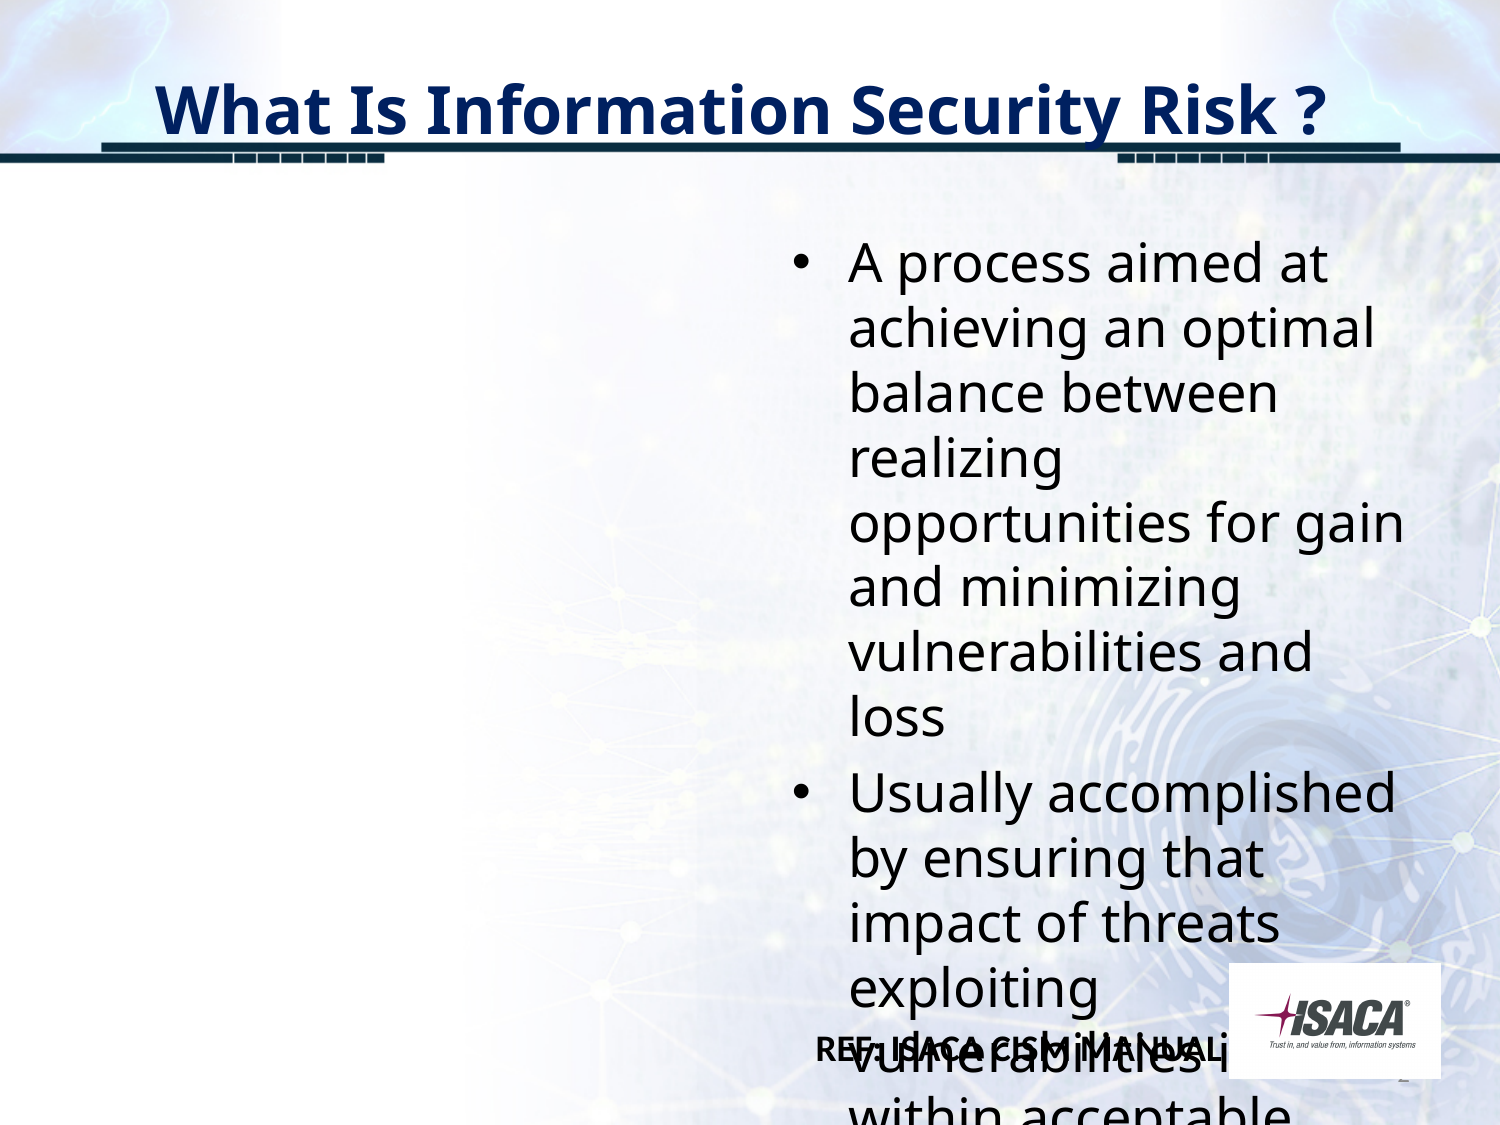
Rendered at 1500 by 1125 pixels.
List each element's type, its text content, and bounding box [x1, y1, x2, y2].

text_box REF: ISACA CISM MANUAL [800, 1016, 1224, 1076]
list A process aimed at achieving an optimal balance between realizing opportunities for gain and minimizing vulnerabilities and loss Usually accomplished by ensuring that impact of threats exploiting vulnerabilities is within acceptable limits at an acceptable cost [776, 220, 1432, 1038]
title What Is Information Security Risk ? [75, 34, 1425, 182]
slide_number 2 [1074, 1076, 1425, 1103]
picture [0, 0, 1500, 1125]
